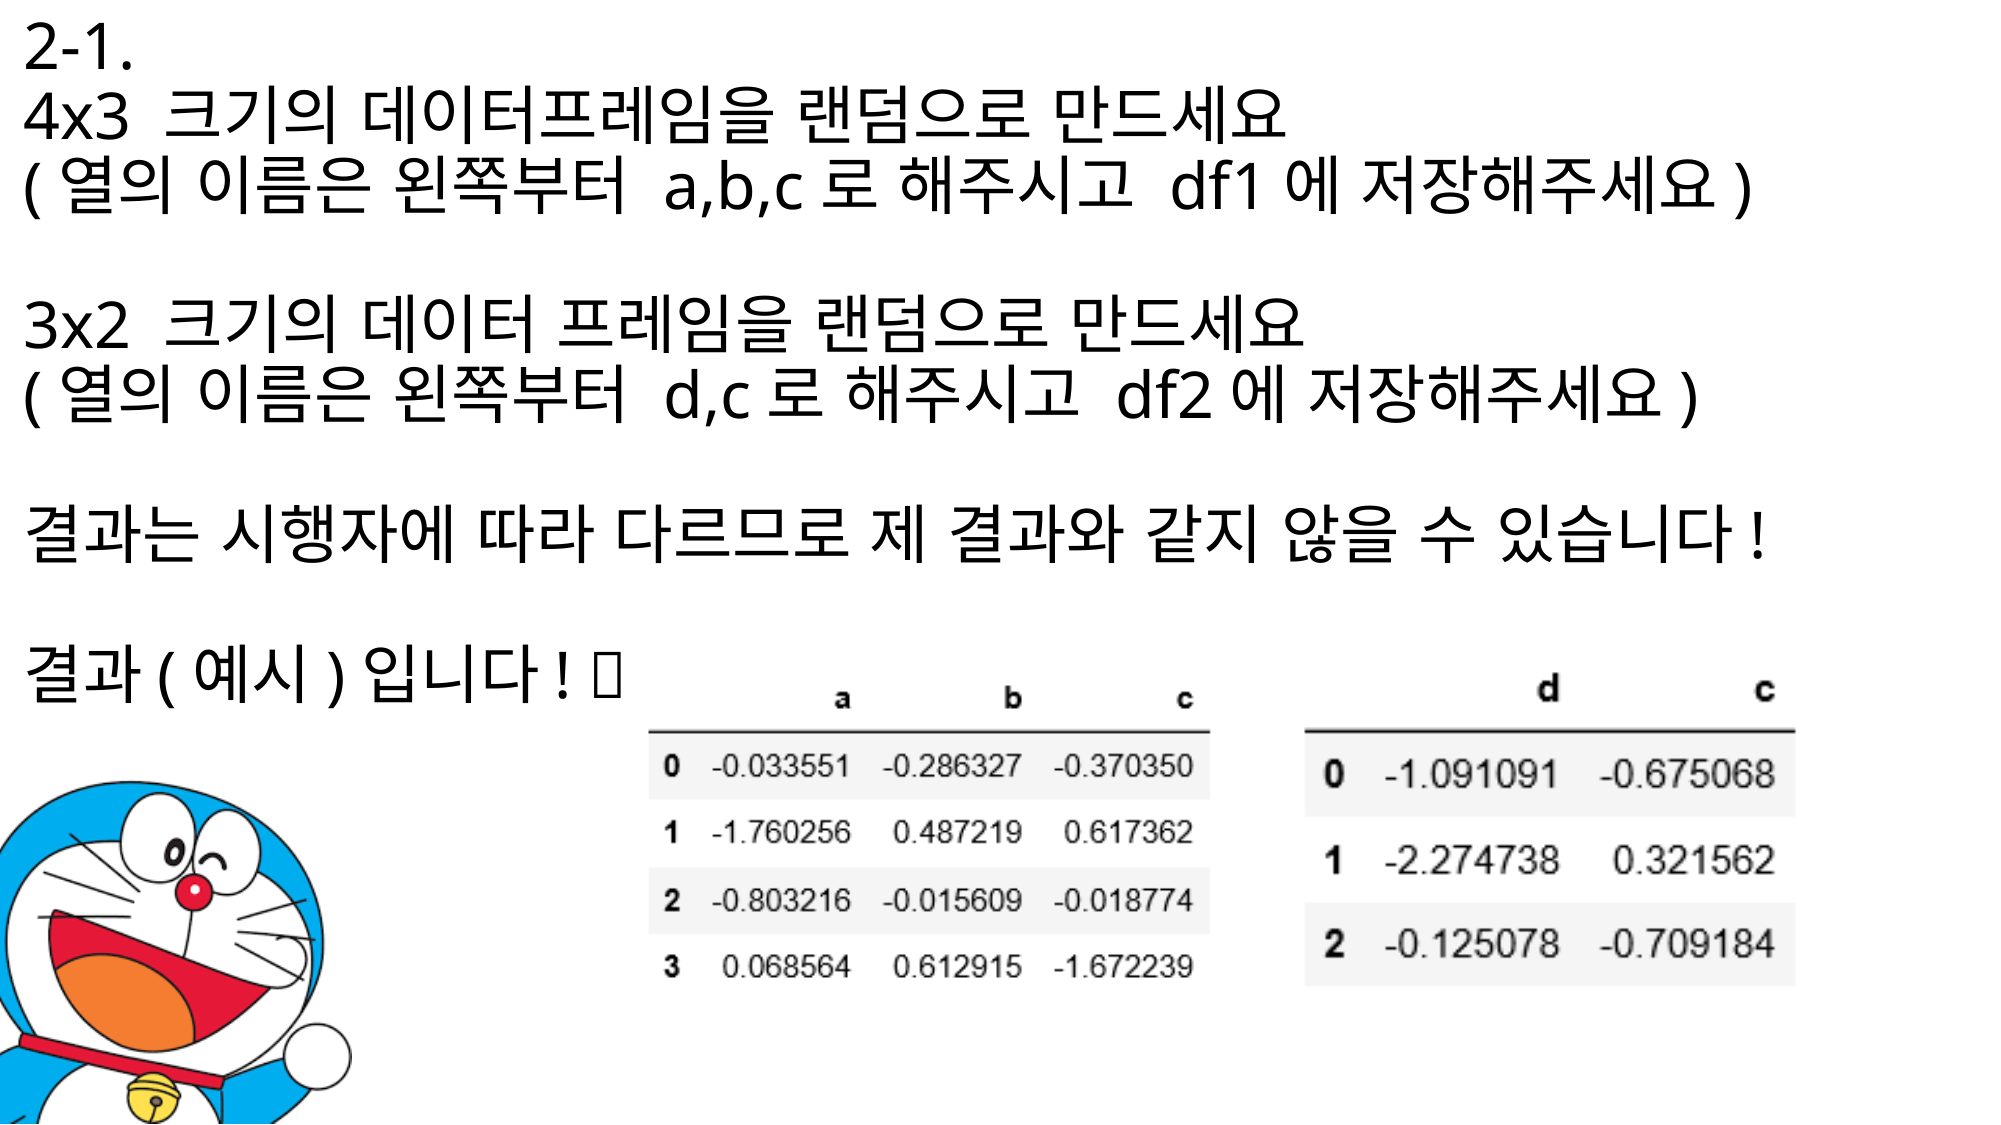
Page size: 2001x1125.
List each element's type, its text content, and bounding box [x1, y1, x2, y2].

picture [1303, 658, 1817, 1000]
title 2-1. 4x3 크기의 데이터프레임을 랜덤으로 만드세요 (열의 이름은 왼쪽부터 a,b,c로 해주시고 df1에 저장해주세요) 3x2 크기의 데이터 프레임을 랜덤으로 만드세요 (열의 이름은 왼쪽부터 d,c로 해주시고 df2에 저장해주세요) 결과는 시행자에 따라 다르므로 제 결과와 같지 않을 수 있습니다! 결과(예시)입니다!  [8, 0, 2000, 720]
picture [0, 772, 352, 1124]
picture [647, 651, 1223, 1009]
